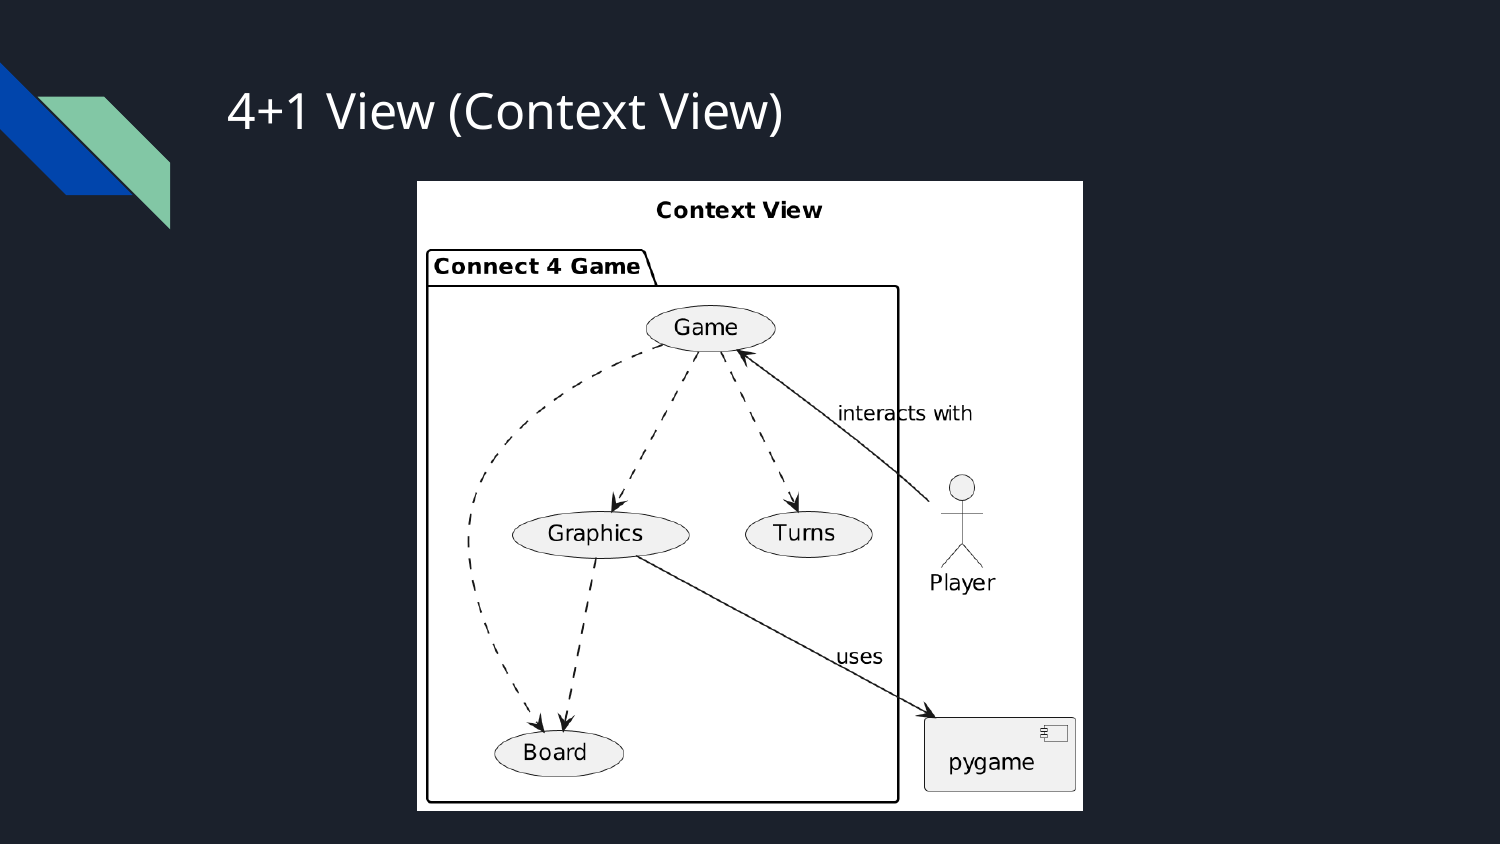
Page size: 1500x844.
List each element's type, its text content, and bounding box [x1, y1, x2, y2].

title 4+1 View (Context View) [212, 64, 1368, 215]
picture [417, 181, 1083, 811]
